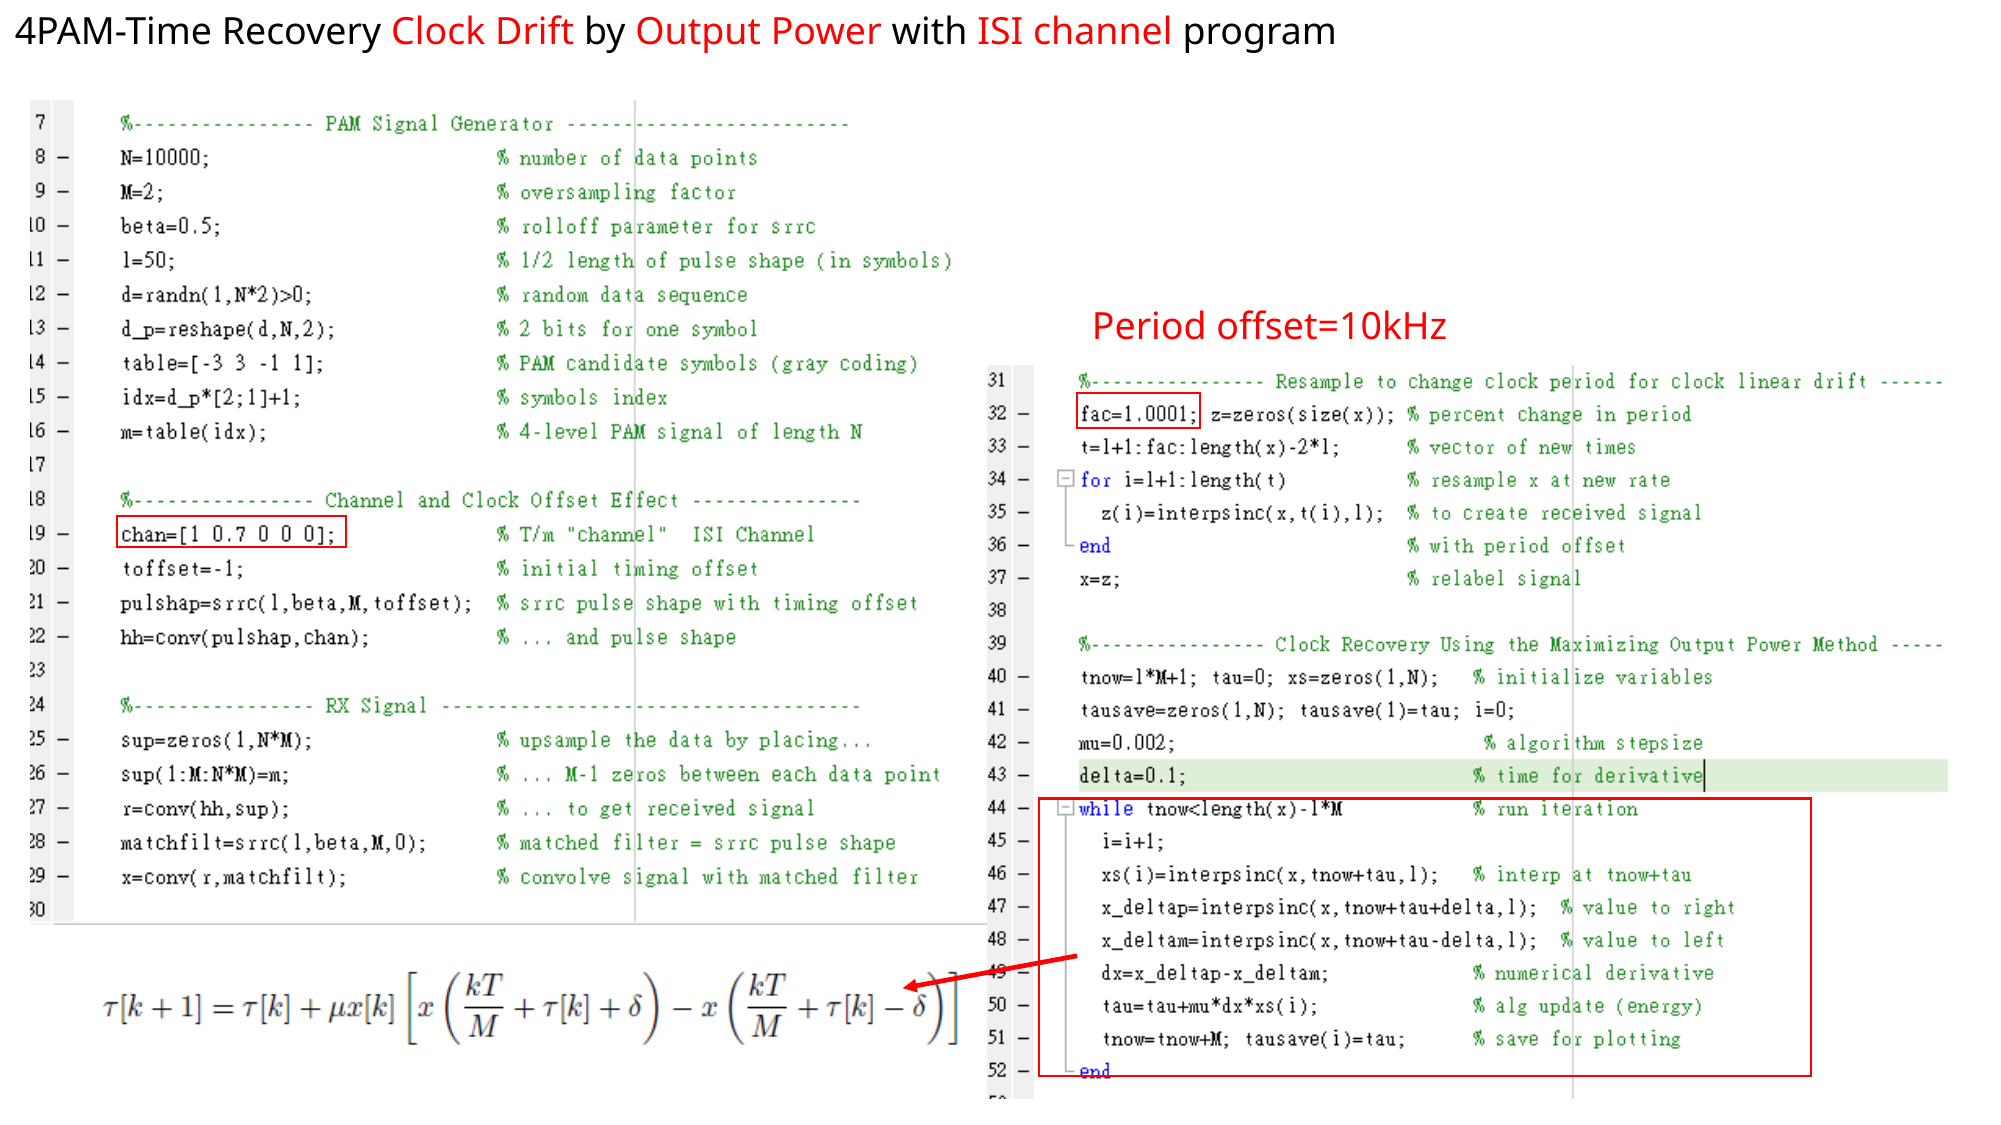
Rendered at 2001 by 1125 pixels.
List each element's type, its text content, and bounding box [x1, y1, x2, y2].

text_box 4PAM-Time Recovery Clock Drift by Output Power with ISI channel program [0, 0, 1659, 60]
text_box Period offset=10kHz [1077, 295, 1602, 355]
picture [100, 966, 970, 1056]
picture [30, 100, 1948, 1099]
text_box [902, 955, 1078, 989]
